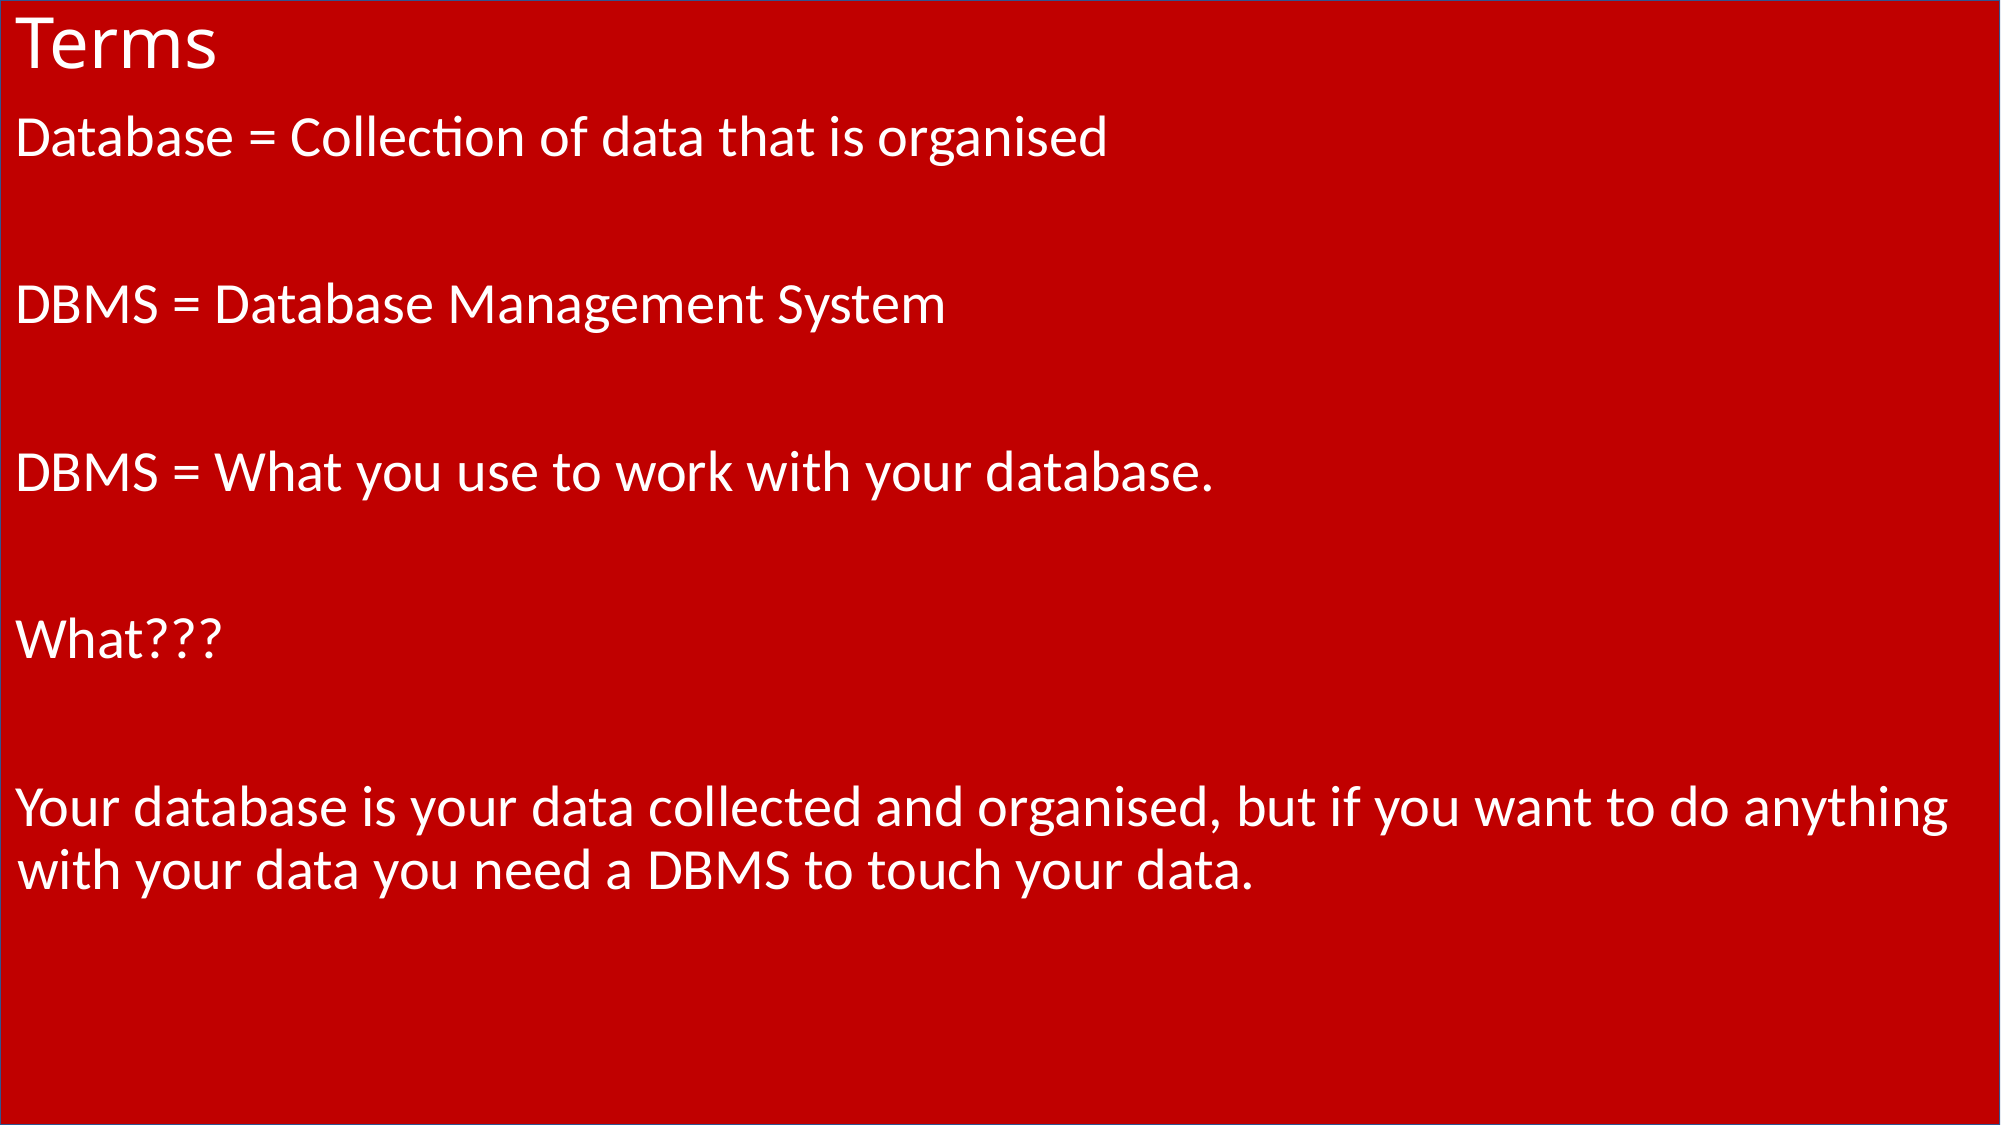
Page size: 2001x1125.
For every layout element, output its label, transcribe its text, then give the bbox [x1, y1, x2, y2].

title Terms [0, 0, 2000, 92]
list Database = Collection of data that is organised DBMS = Database Management System DBMS = What you use to work with your database. What??? Your database is your data collected and organised, but if you want to do anything with your data you need a DBMS to touch your data. [0, 98, 2000, 1125]
